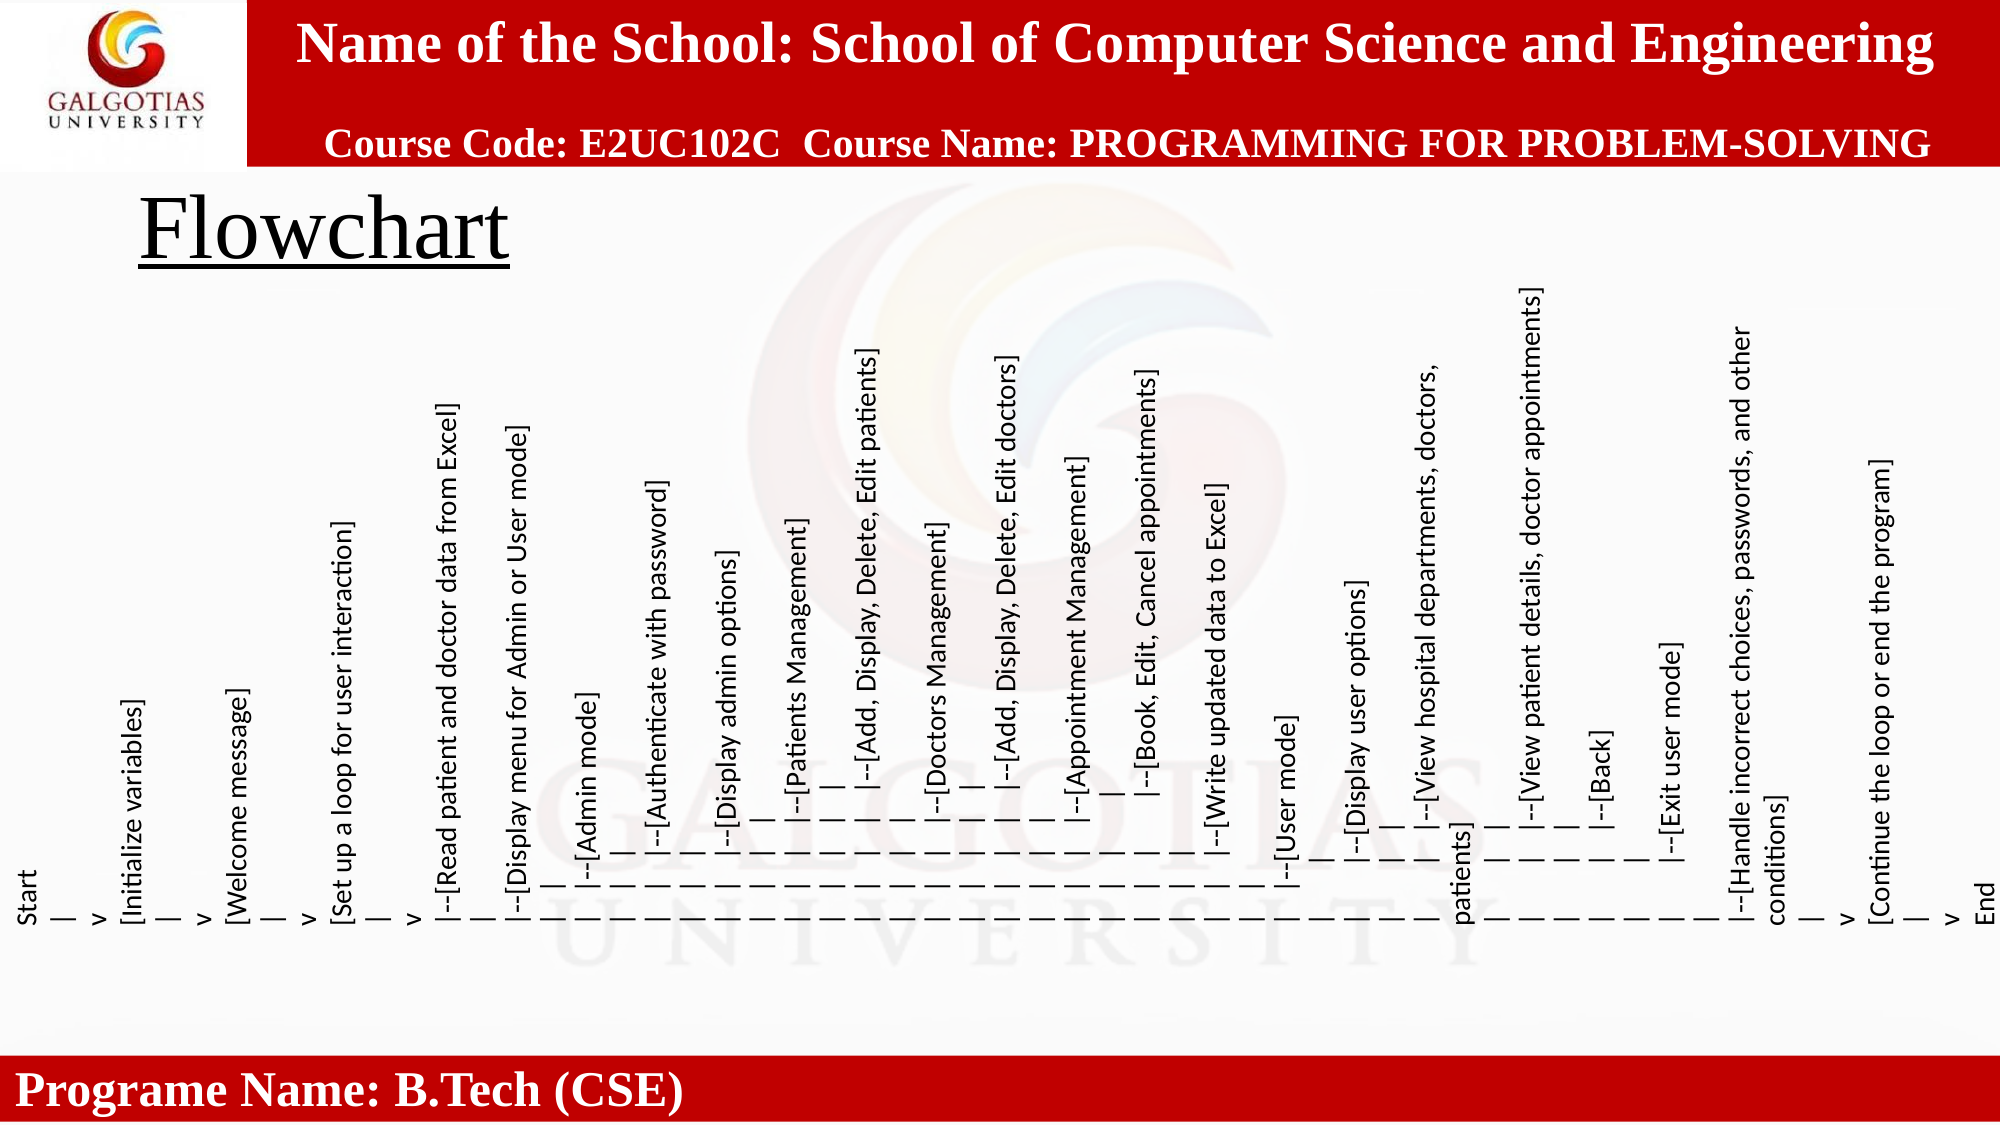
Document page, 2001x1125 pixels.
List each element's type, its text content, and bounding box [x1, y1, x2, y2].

text_box Flowchart [123, 159, 1673, 265]
text_box Name of the School: School of Computer Science and Engineering Course Code: E2UC102C Course Name: PROGRAMMING FOR PROBLEM-SOLVING [246, 0, 2000, 167]
text_box Programe Name: B.Tech (CSE) [0, 1055, 2000, 1122]
picture [0, 3, 247, 172]
text_box Start | v [Initialize variables] | v [Welcome message] | v [Set up a loop for user interaction] | v |--[Read patient and doctor data from Excel] | |--[Display menu for Admin or User mode] | | | |--[Admin mode] | | | | | |--[Authenticate with password] | | | | | |--[Display admin options] | | | | | | | |--[Patients Management] | | | | | | | | | |--[Add, Display, Delete, Edit patients] | | | | | | | |--[Doctors Management] | | | | | | | | | |--[Add, Display, Delete, Edit doctors] | | | | | | | |--[Appointment Management] | | | | | | | |--[Book, Edit, Cancel appointments] | | | | | |--[Write updated data to Excel] | | | |--[User mode] | | | |--[Display user options] | | | | | |--[View hospital departments, doctors, patients] | | | | | |--[View patient details, doctor appointments] | | | | | |--[Back] | | | |--[Exit user mode] | |--[Handle incorrect choices, passwords, and other conditions] | v [Continue the loop or end the program] | v End [0, 265, 2000, 942]
